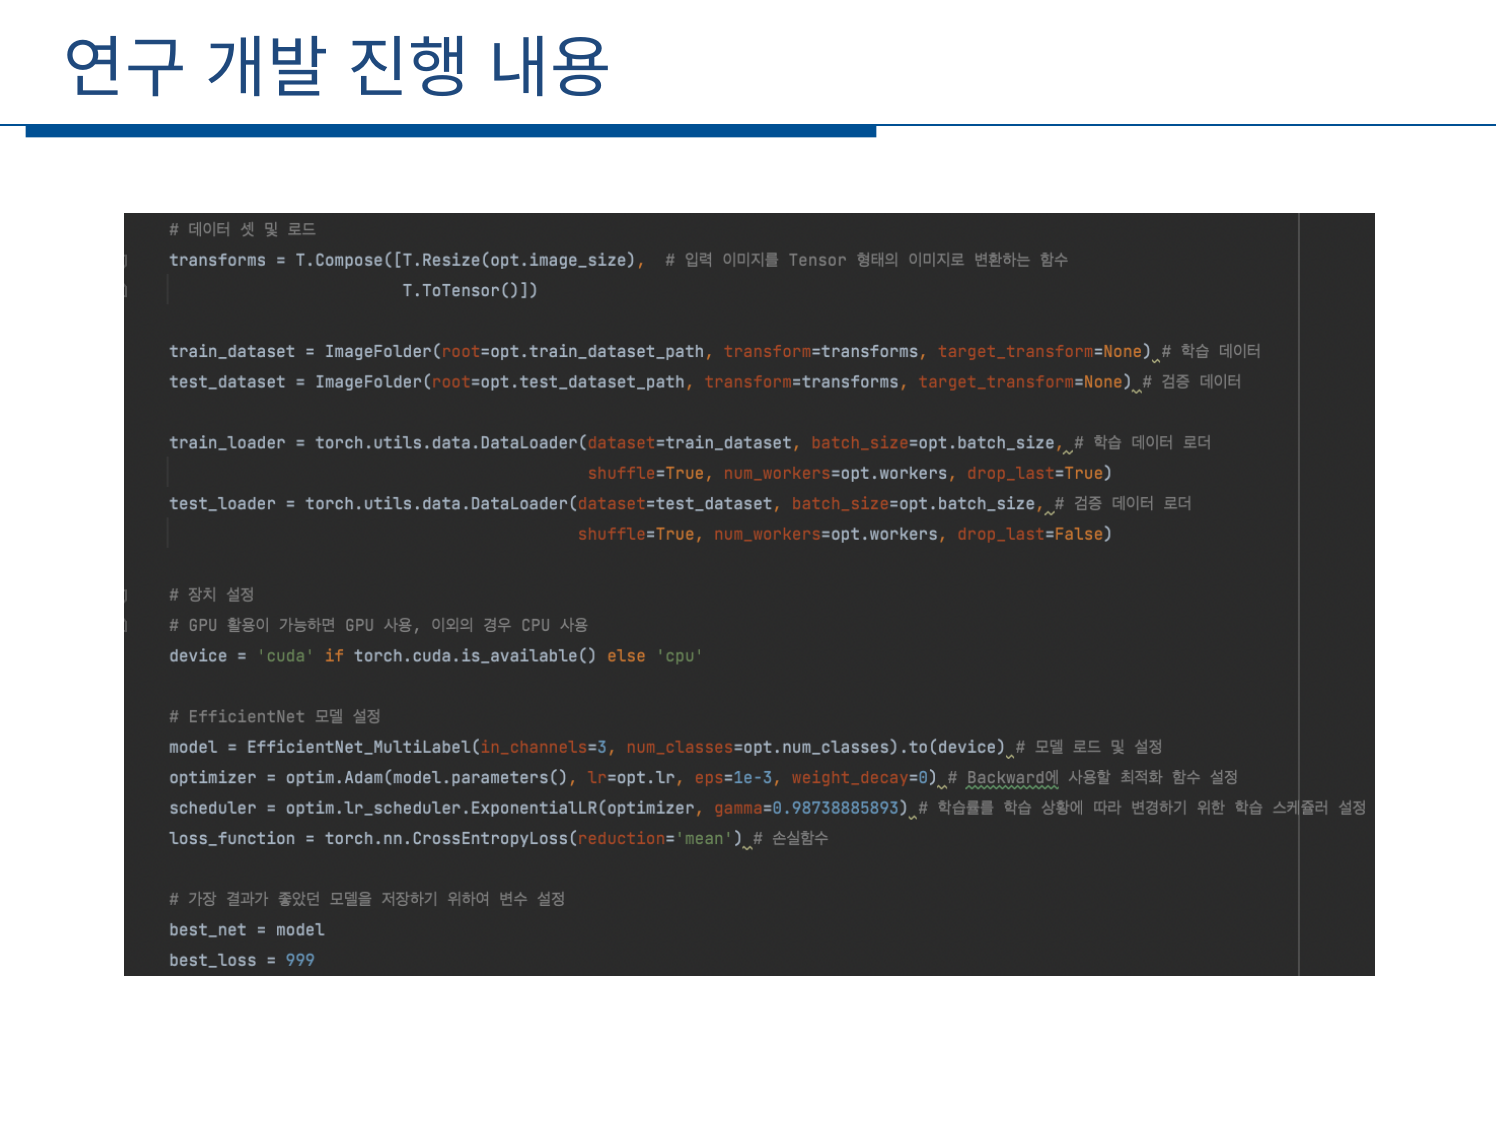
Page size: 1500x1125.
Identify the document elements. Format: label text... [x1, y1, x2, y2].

text_box 연구 개발 진행 내용 [49, 17, 1394, 112]
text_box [0, 124, 1497, 138]
picture [124, 213, 1376, 976]
